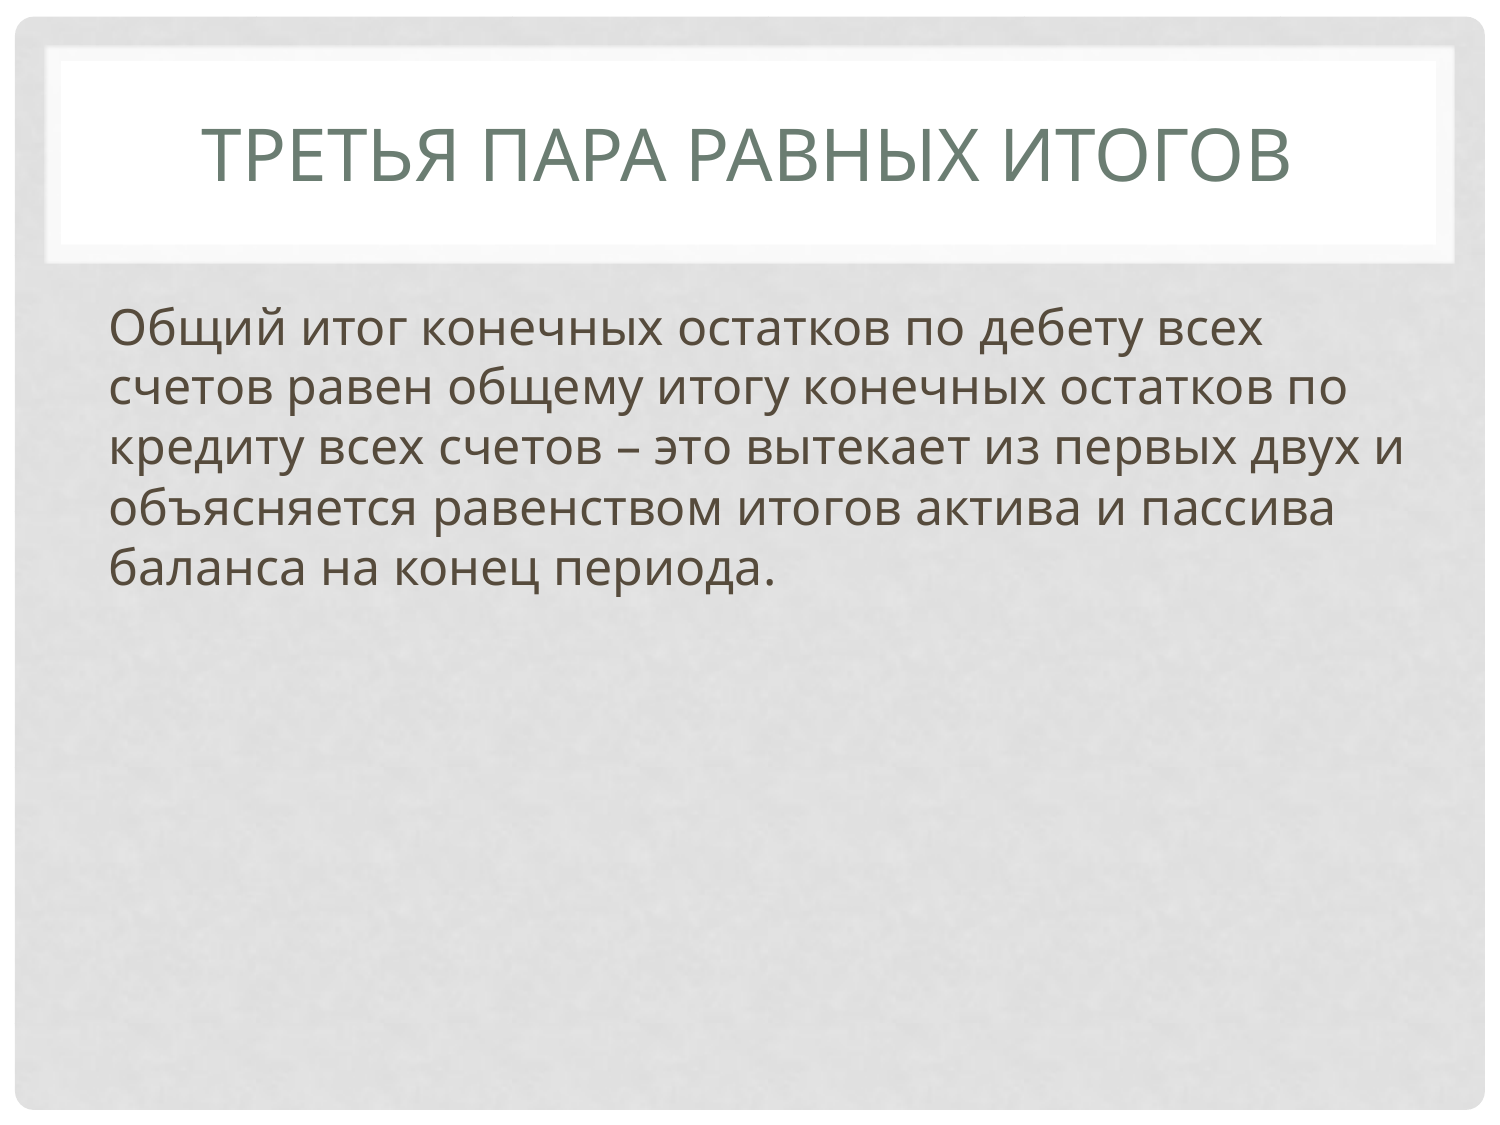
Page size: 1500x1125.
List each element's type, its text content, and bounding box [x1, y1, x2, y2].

title Третья пара равных итогов [69, 66, 1425, 238]
list Общий итог конечных остатков по дебету всех счетов равен общему итогу конечных остатков по кредиту всех счетов – это вытекает из первых двух и объясняется равенством итогов актива и пассива баланса на конец периода. [75, 287, 1425, 1005]
